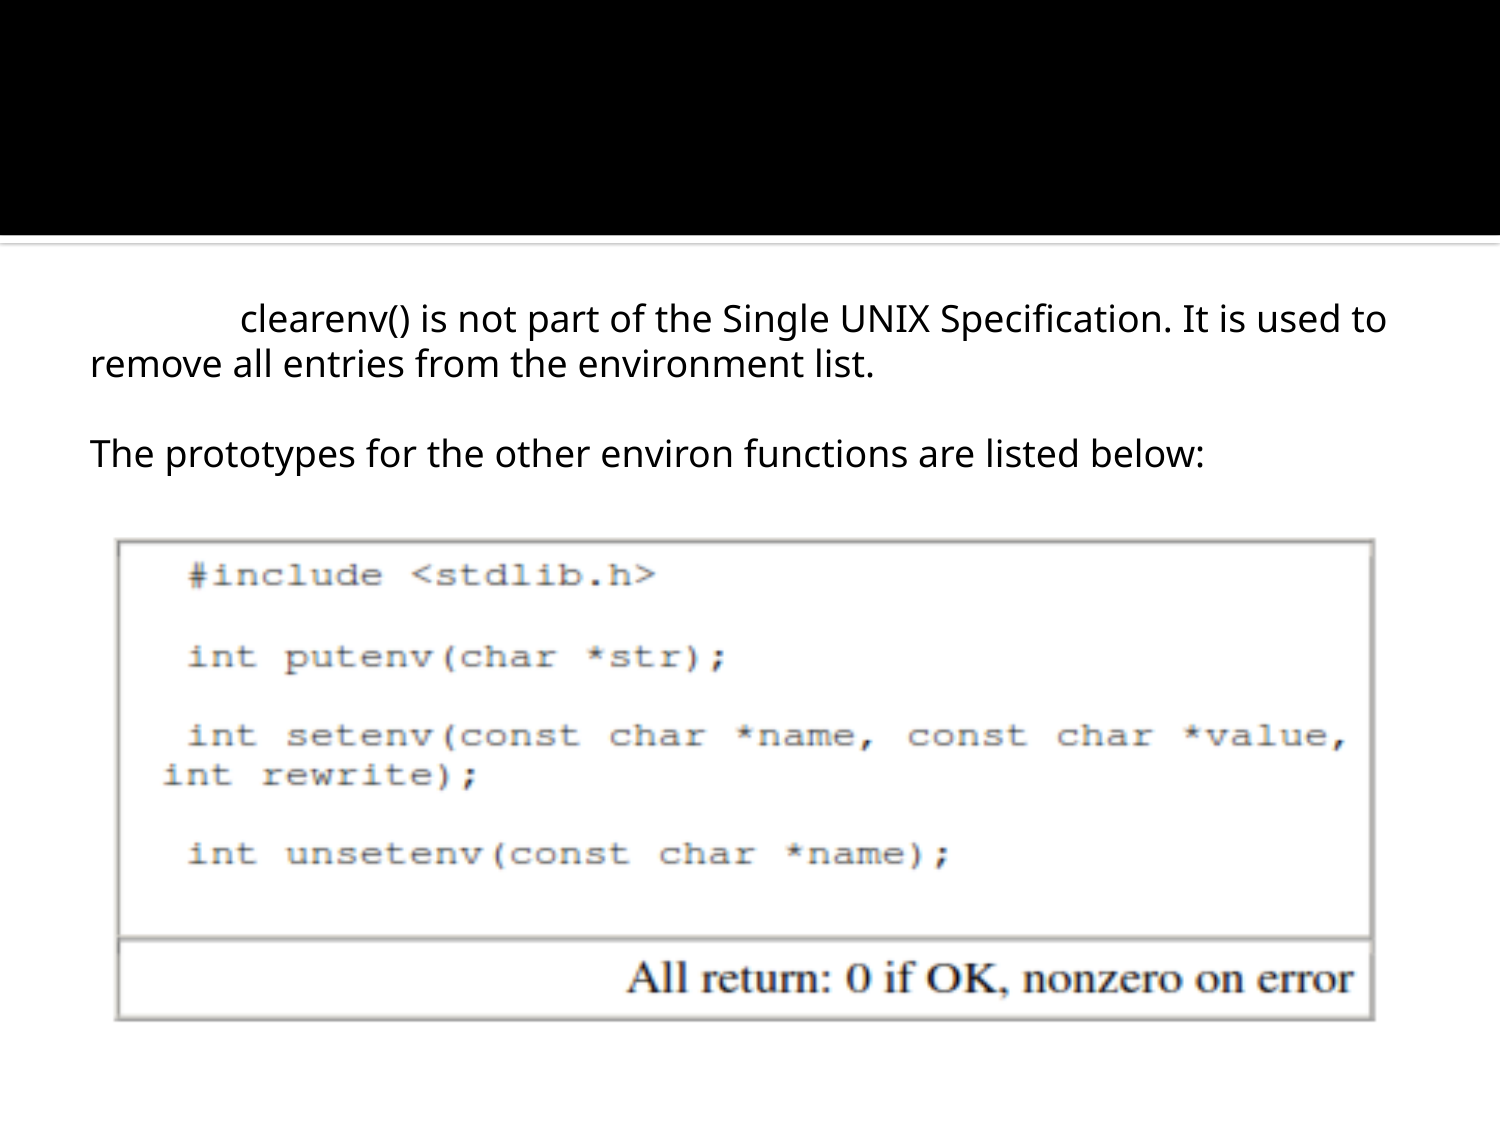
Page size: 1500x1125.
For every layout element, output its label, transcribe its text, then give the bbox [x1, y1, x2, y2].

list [87, 514, 1448, 1038]
text_box clearenv() is not part of the Single UNIX Specification. It is used to remove all entries from the environment list. The prototypes for the other environ functions are listed below: [74, 287, 1425, 483]
